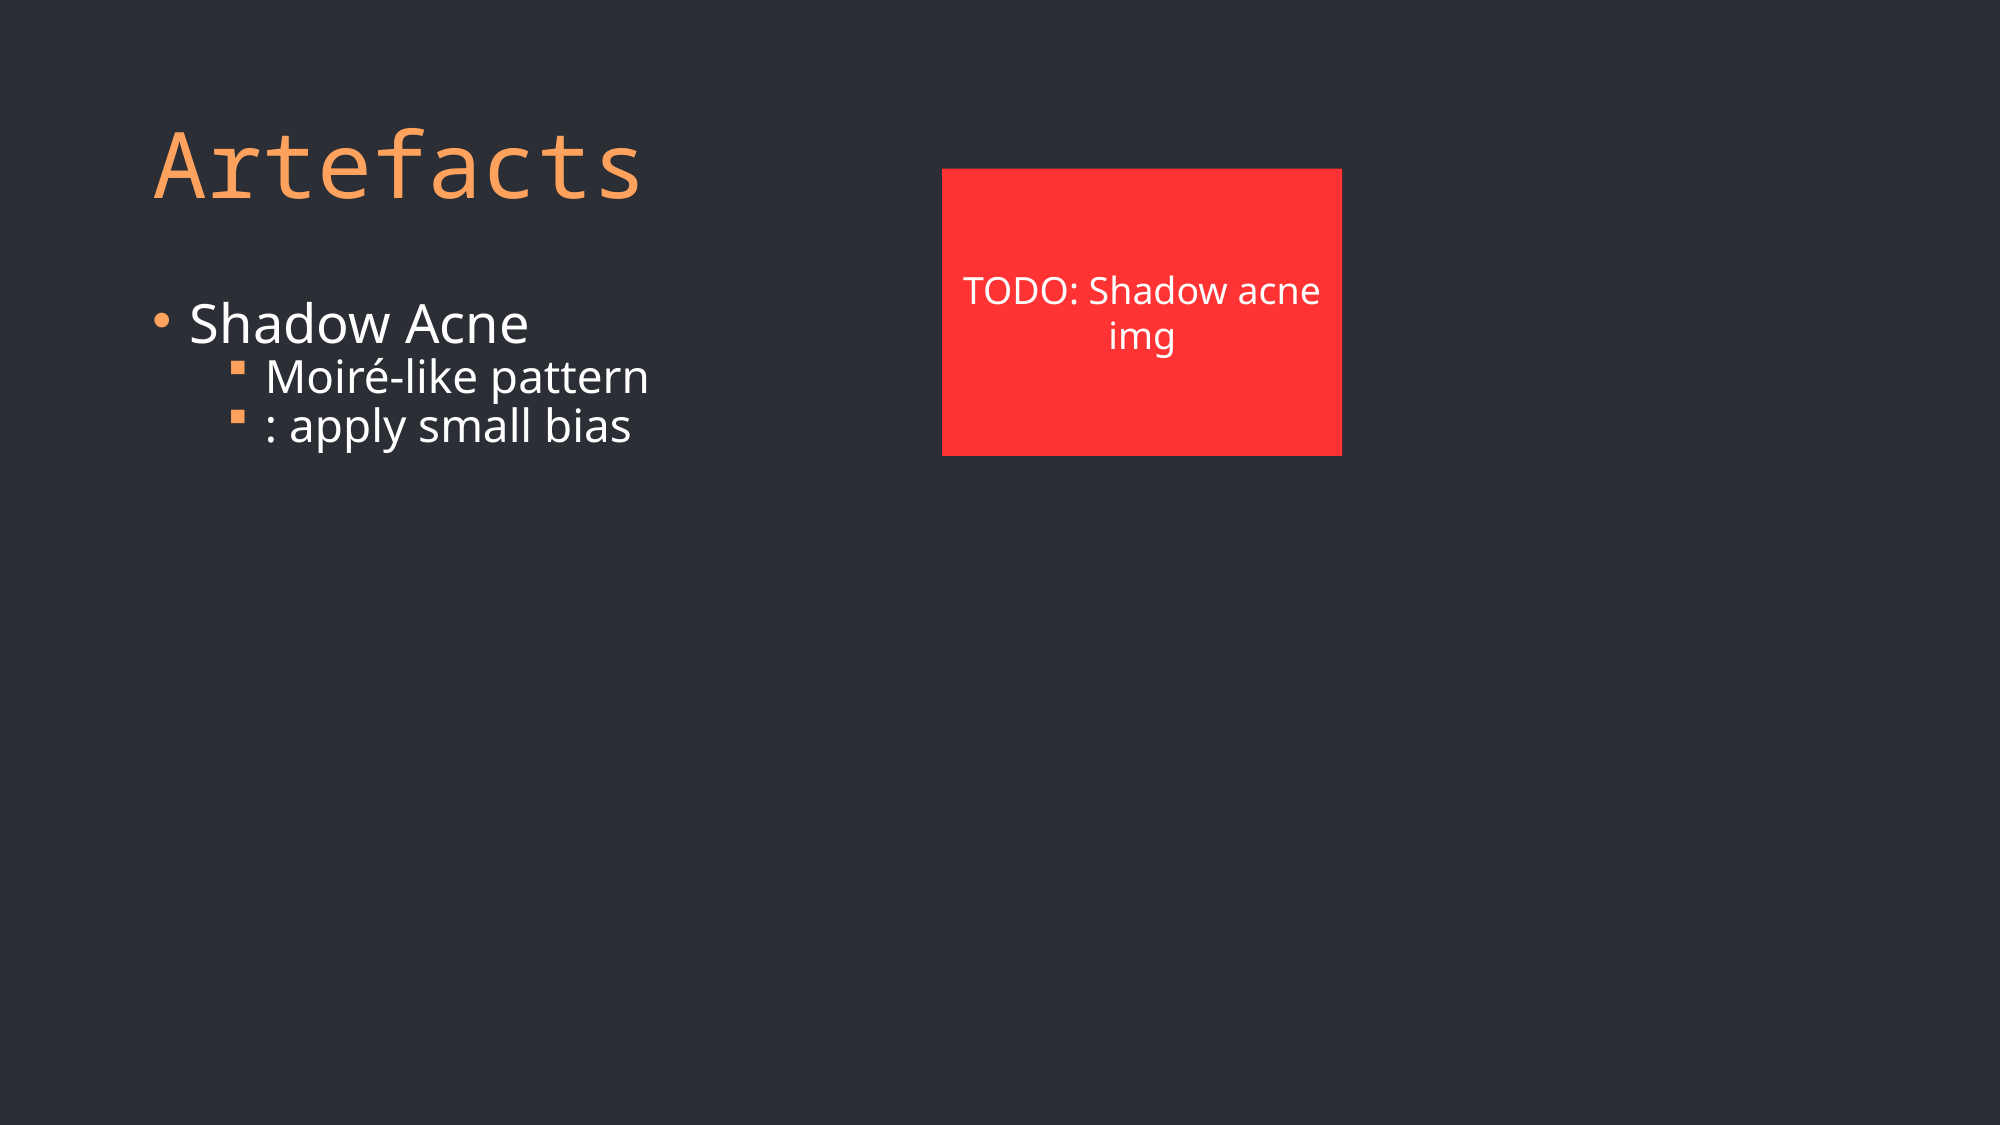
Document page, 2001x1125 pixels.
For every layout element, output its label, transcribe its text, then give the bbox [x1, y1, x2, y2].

title Artefacts [137, 59, 1863, 278]
text_box TODO: Shadow acne img [941, 168, 1343, 457]
